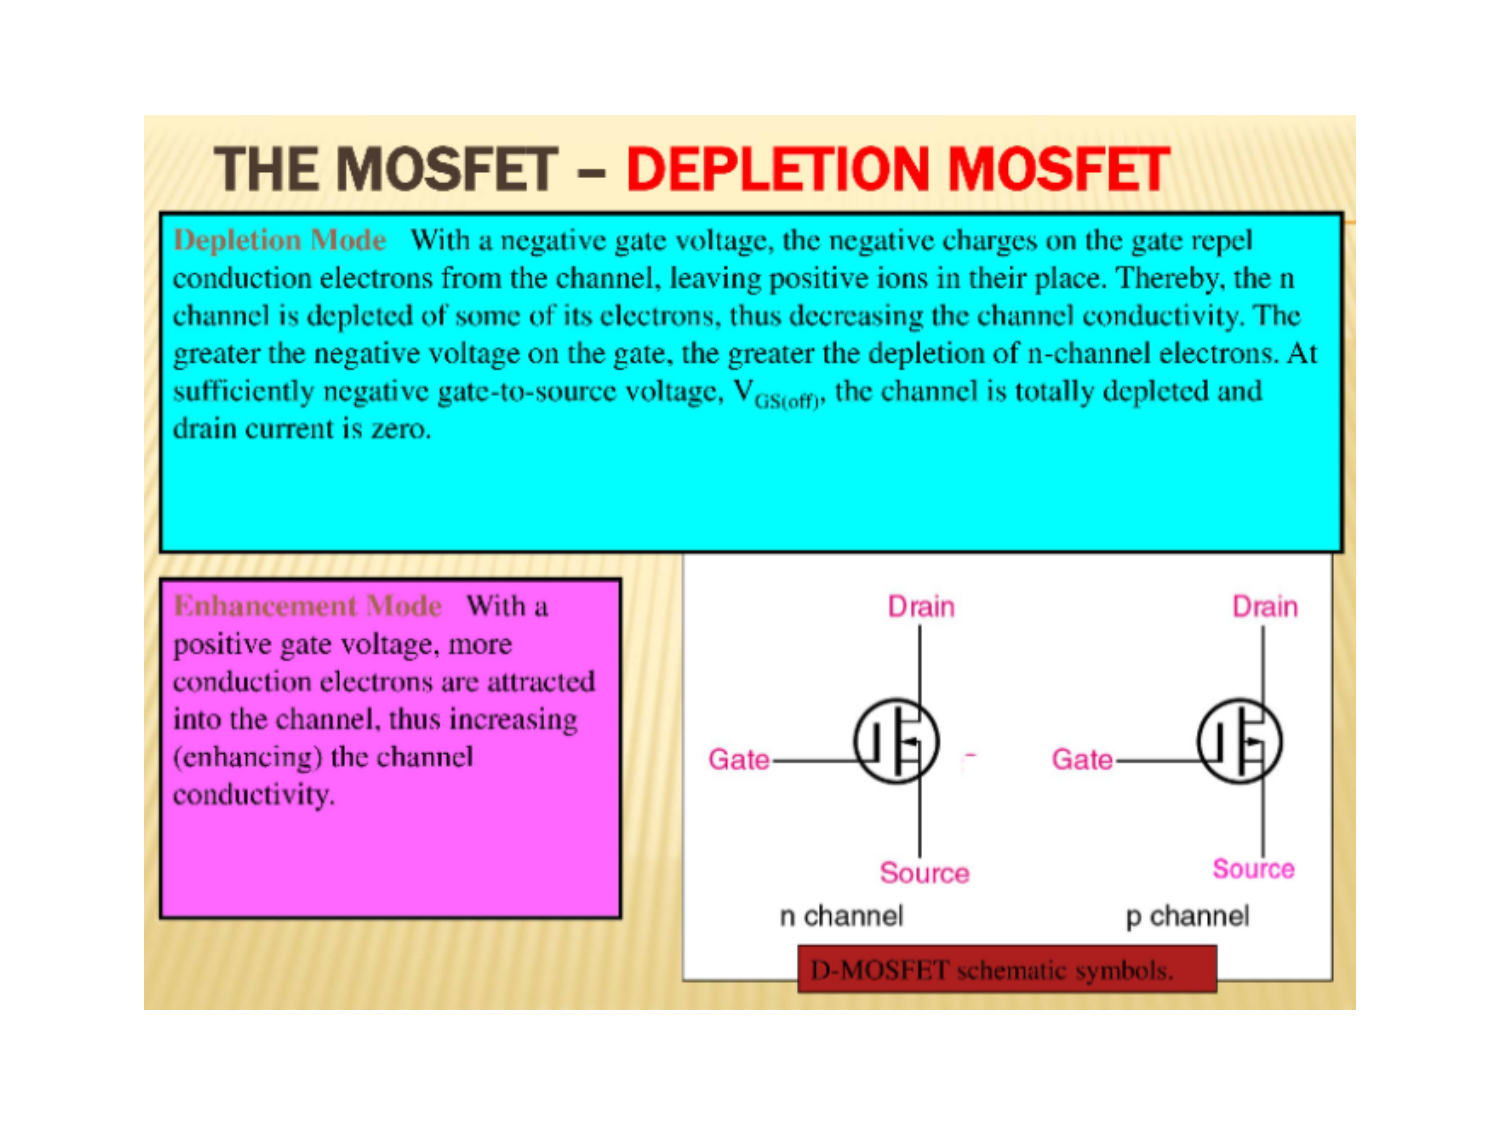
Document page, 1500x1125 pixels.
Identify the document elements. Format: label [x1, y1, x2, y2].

picture [144, 115, 1356, 1010]
